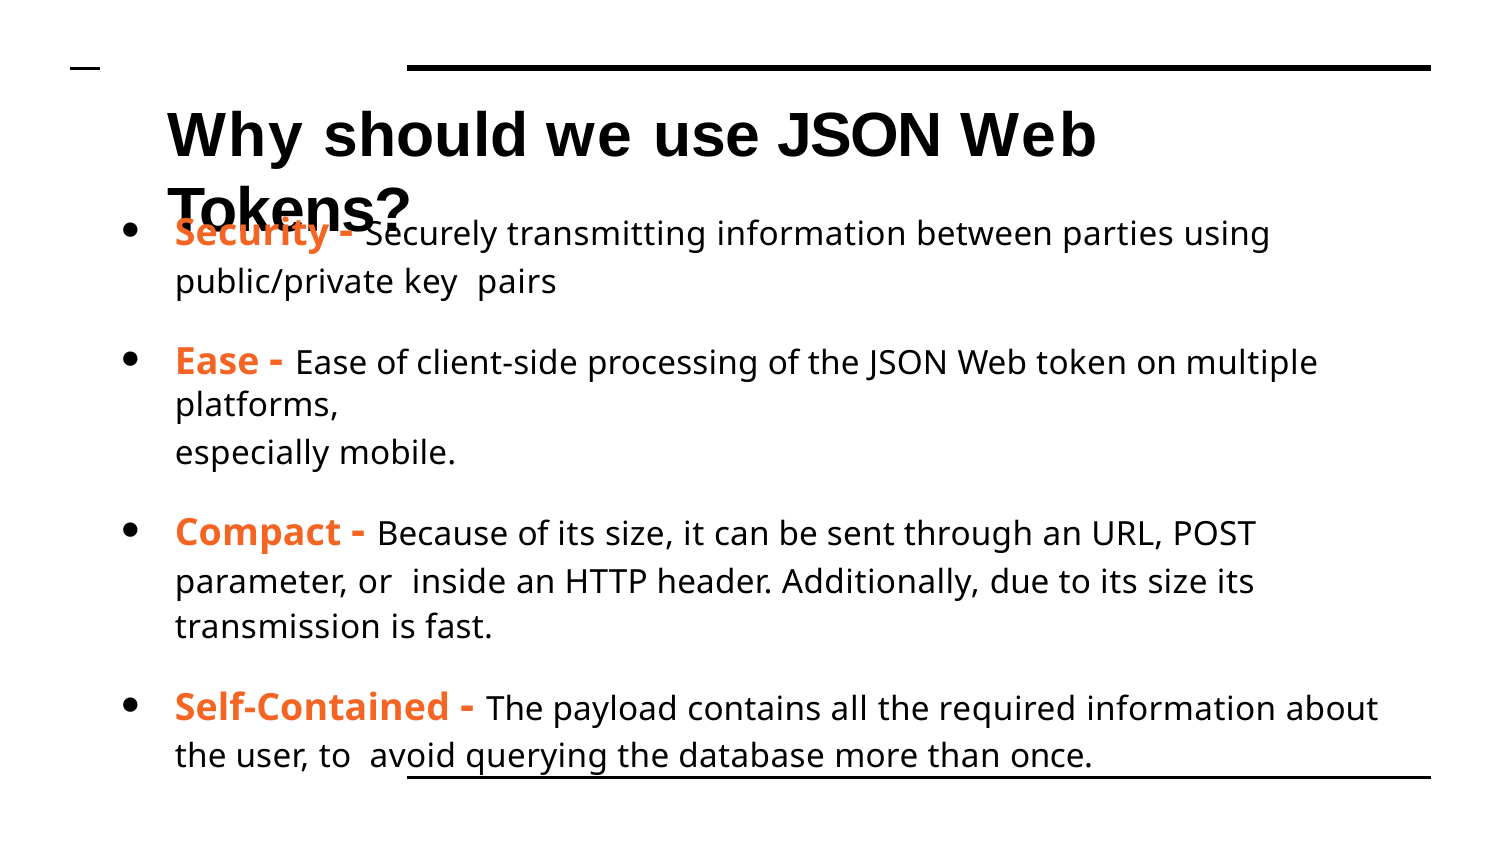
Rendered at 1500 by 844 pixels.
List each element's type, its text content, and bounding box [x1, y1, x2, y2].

title Why should we use JSON Web Tokens? [165, 91, 1356, 189]
text_box Security - Securely transmitting information between parties using public/private key pairs Ease - Ease of client-side processing of the JSON Web token on multiple platforms, especially mobile. Compact - Because of its size, it can be sent through an URL, POST parameter, or inside an HTTP header. Additionally, due to its size its transmission is fast. Self-Contained - The payload contains all the required information about the user, to avoid querying the database more than once. [118, 189, 1437, 775]
